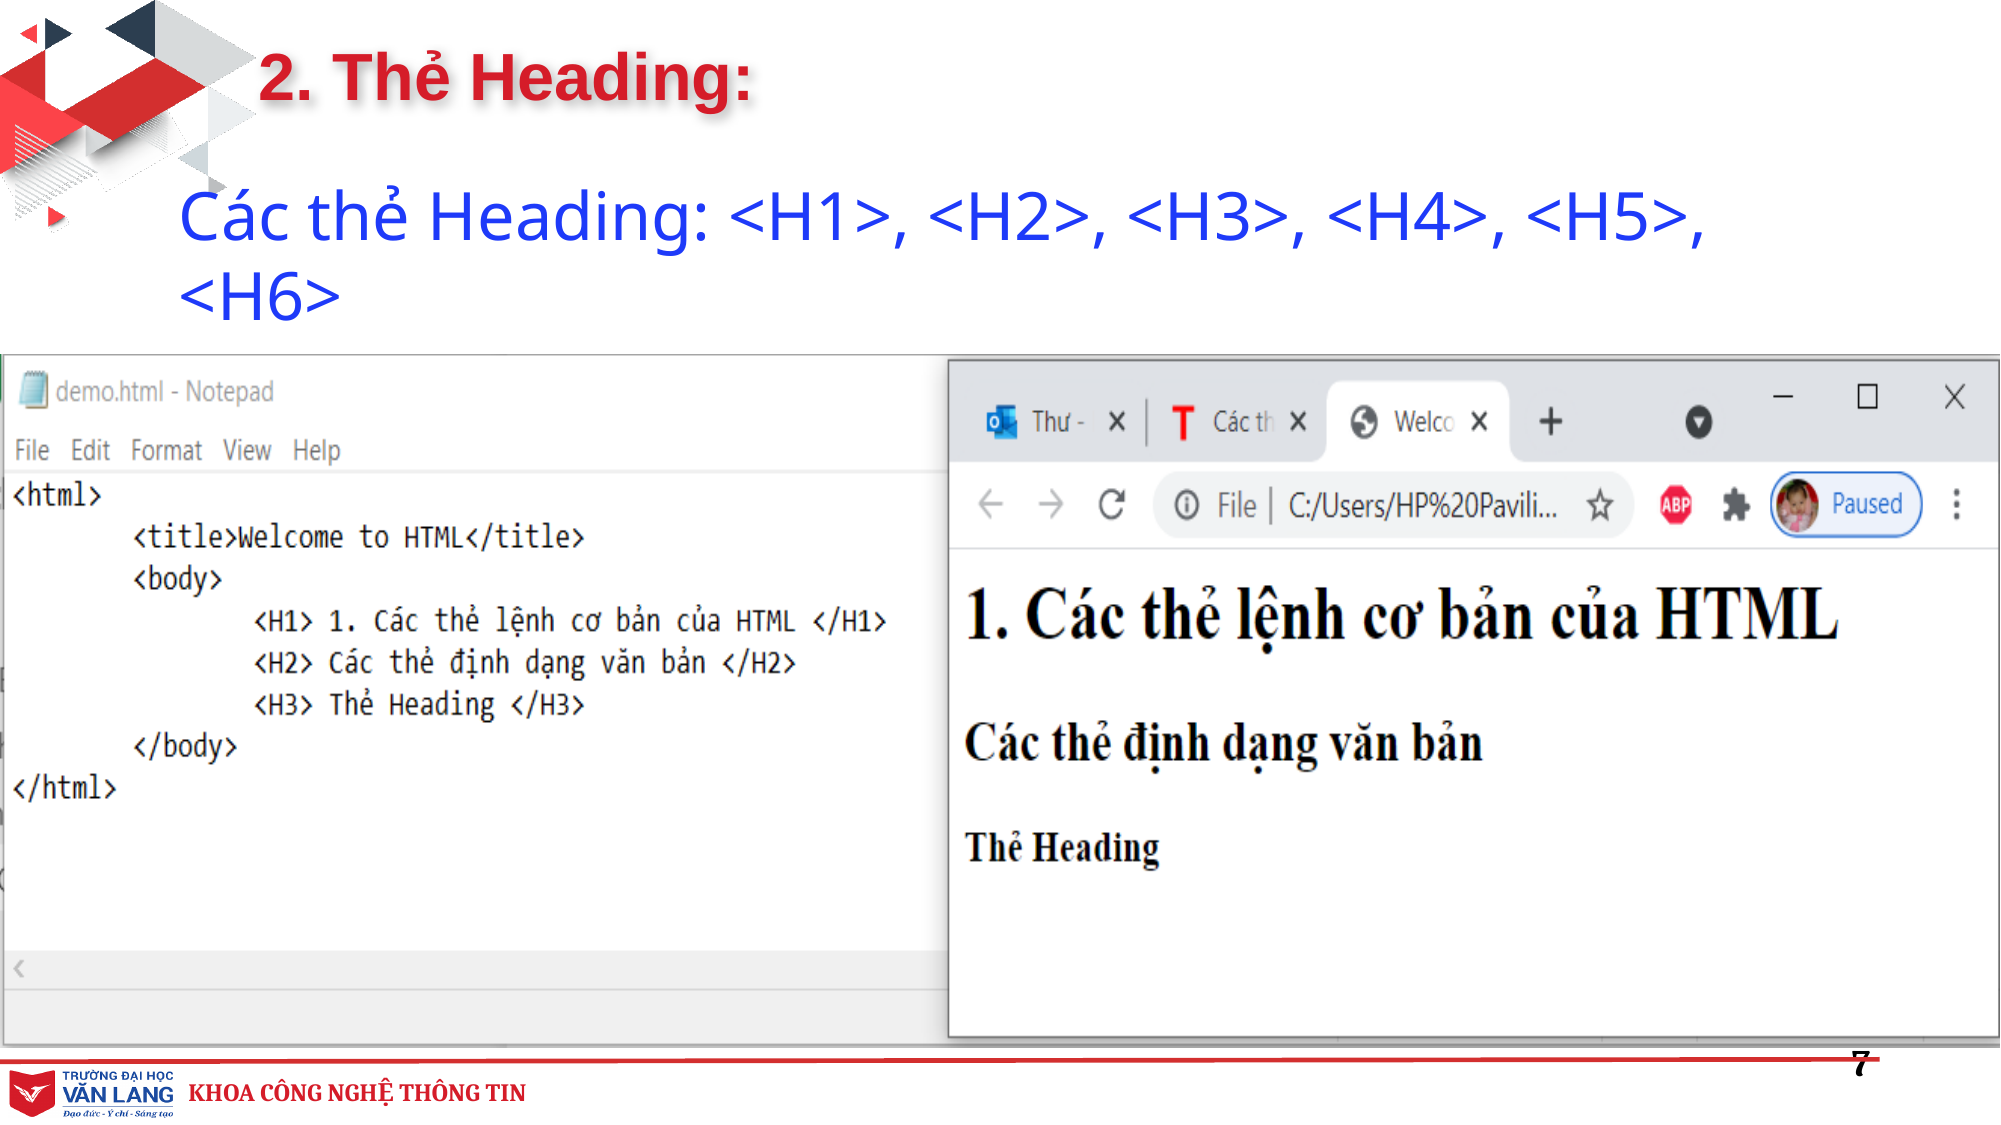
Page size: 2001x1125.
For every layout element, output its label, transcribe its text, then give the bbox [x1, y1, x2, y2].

text_box 2. Thẻ Heading: [244, 26, 1929, 122]
picture [8, 1069, 173, 1118]
text_box Các thẻ Heading: <H1>, <H2>, <H3>, <H4>, <H5>, <H6> [164, 166, 1805, 354]
picture [0, 0, 256, 233]
picture [0, 354, 2000, 1048]
